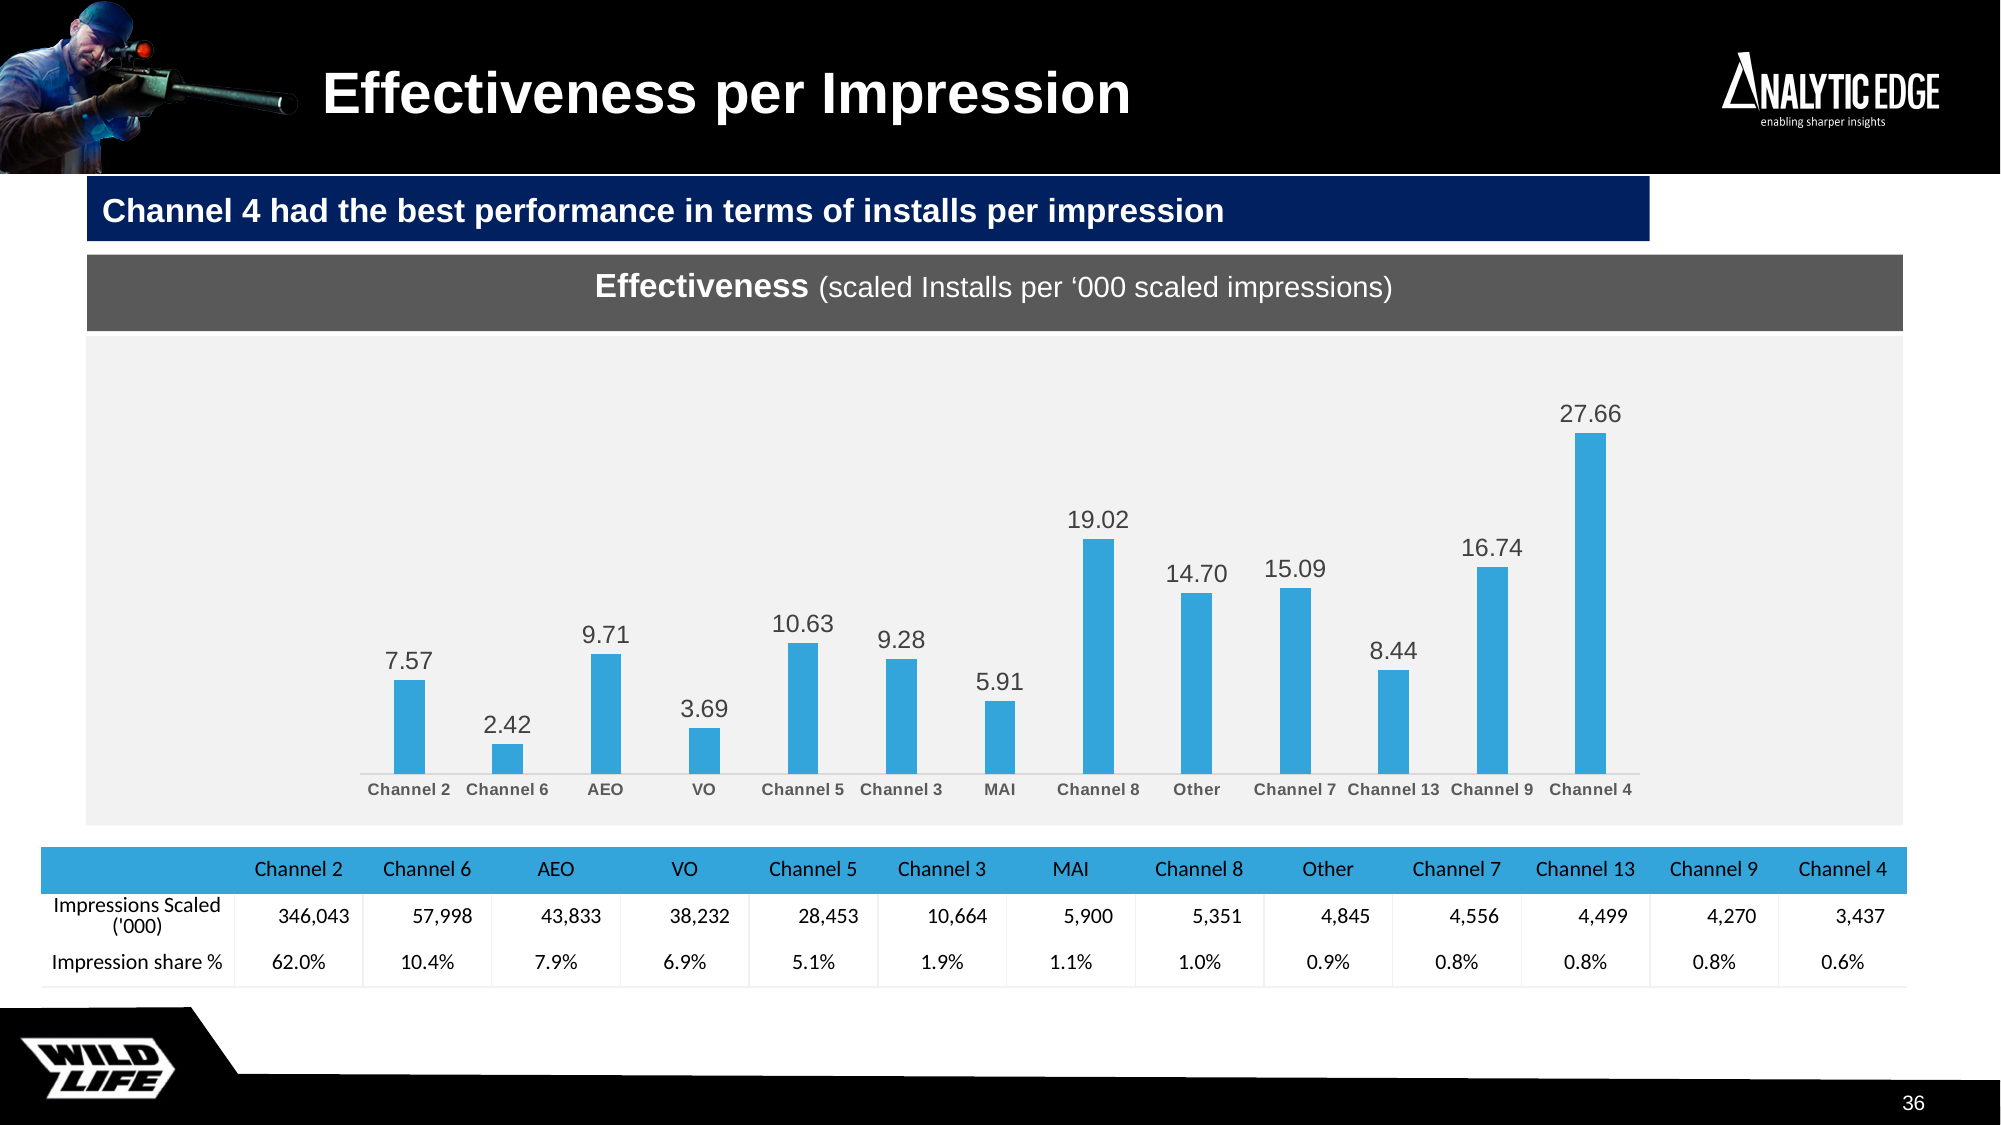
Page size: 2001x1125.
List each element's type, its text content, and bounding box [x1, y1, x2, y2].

slide_number 36 [1780, 1085, 1941, 1118]
table_cell 5,351 [1136, 894, 1263, 940]
table_header AEO [492, 847, 620, 894]
table_cell 0.8% [1393, 940, 1521, 986]
text_box [85, 335, 1904, 827]
table_cell 1.9% [879, 940, 1006, 986]
text_box Channel 4 had the best performance in terms of installs per impression [87, 176, 1650, 242]
table_header Channel 4 [1779, 847, 1907, 894]
table_cell 10.4% [364, 940, 491, 986]
table_cell 38,232 [621, 894, 748, 940]
table_cell 7.9% [492, 940, 620, 986]
table_header [41, 847, 234, 894]
table_header MAI [1007, 847, 1135, 894]
table_cell 346,043 [235, 894, 362, 940]
table_cell Impression share % [41, 940, 234, 986]
table_header Channel 8 [1135, 847, 1264, 894]
table_cell 5,900 [1007, 894, 1135, 940]
table_header Channel 13 [1521, 847, 1650, 894]
table_cell 1.0% [1136, 940, 1263, 986]
text_box [86, 254, 1904, 332]
table_cell 0.9% [1265, 940, 1392, 986]
picture [19, 1028, 195, 1109]
table_header VO [620, 847, 749, 894]
table_header Channel 9 [1650, 847, 1779, 894]
table_cell 4,556 [1393, 894, 1521, 940]
table_cell 28,453 [750, 894, 877, 940]
table_cell 0.8% [1522, 940, 1649, 986]
table_cell 0.6% [1779, 940, 1907, 986]
picture [0, 0, 319, 174]
table_cell 4,270 [1651, 894, 1778, 940]
picture [1705, 48, 1957, 133]
table_header Channel 5 [749, 847, 878, 894]
table_header Other [1264, 847, 1393, 894]
table_cell 43,833 [492, 894, 620, 940]
chart [333, 395, 1667, 807]
table_cell 10,664 [879, 894, 1006, 940]
table_header Channel 6 [363, 847, 492, 894]
table_header Channel 3 [878, 847, 1007, 894]
table_cell 4,845 [1265, 894, 1392, 940]
table_cell Impressions Scaled ('000) [41, 894, 234, 940]
title Effectiveness per Impression [307, 25, 1689, 155]
table_header Channel 7 [1393, 847, 1521, 894]
table_header Channel 2 [234, 847, 363, 894]
table_cell 62.0% [235, 940, 362, 986]
text_box Effectiveness (scaled Installs per ‘000 scaled impressions) [497, 257, 1492, 312]
table_cell 1.1% [1007, 940, 1135, 986]
table_cell 4,499 [1522, 894, 1649, 940]
table_cell 0.8% [1651, 940, 1778, 986]
table_cell 3,437 [1779, 894, 1907, 940]
table_cell 5.1% [750, 940, 877, 986]
table_cell 6.9% [621, 940, 748, 986]
table_cell 57,998 [364, 894, 491, 940]
